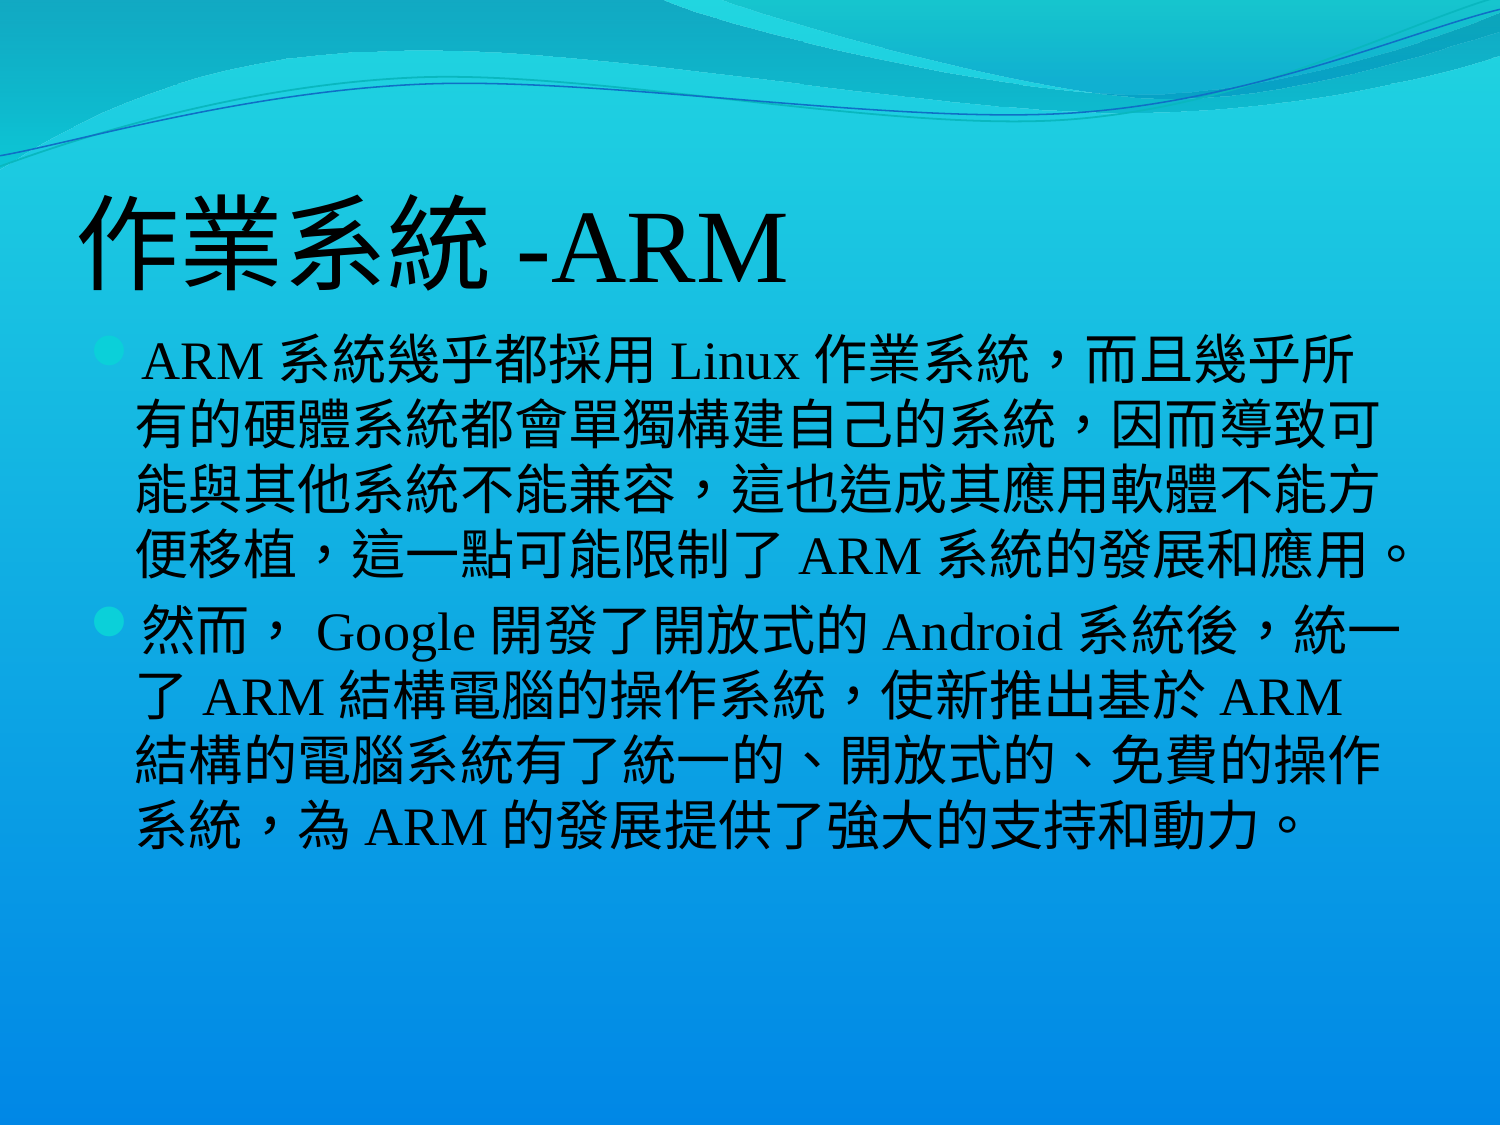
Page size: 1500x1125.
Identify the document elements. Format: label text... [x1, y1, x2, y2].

title 作業系統-ARM [75, 115, 1425, 303]
list ARM系統幾乎都採用Linux作業系統，而且幾乎所有的硬體系統都會單獨構建自己的系統，因而導致可能與其他系統不能兼容，這也造成其應用軟體不能方便移植，這一點可能限制了ARM系統的發展和應用。 然而，Google開發了開放式的Android系統後，統一了ARM結構電腦的操作系統，使新推出基於ARM結構的電腦系統有了統一的、開放式的、免費的操作系統，為ARM的發展提供了強大的支持和動力。 [75, 317, 1425, 1038]
